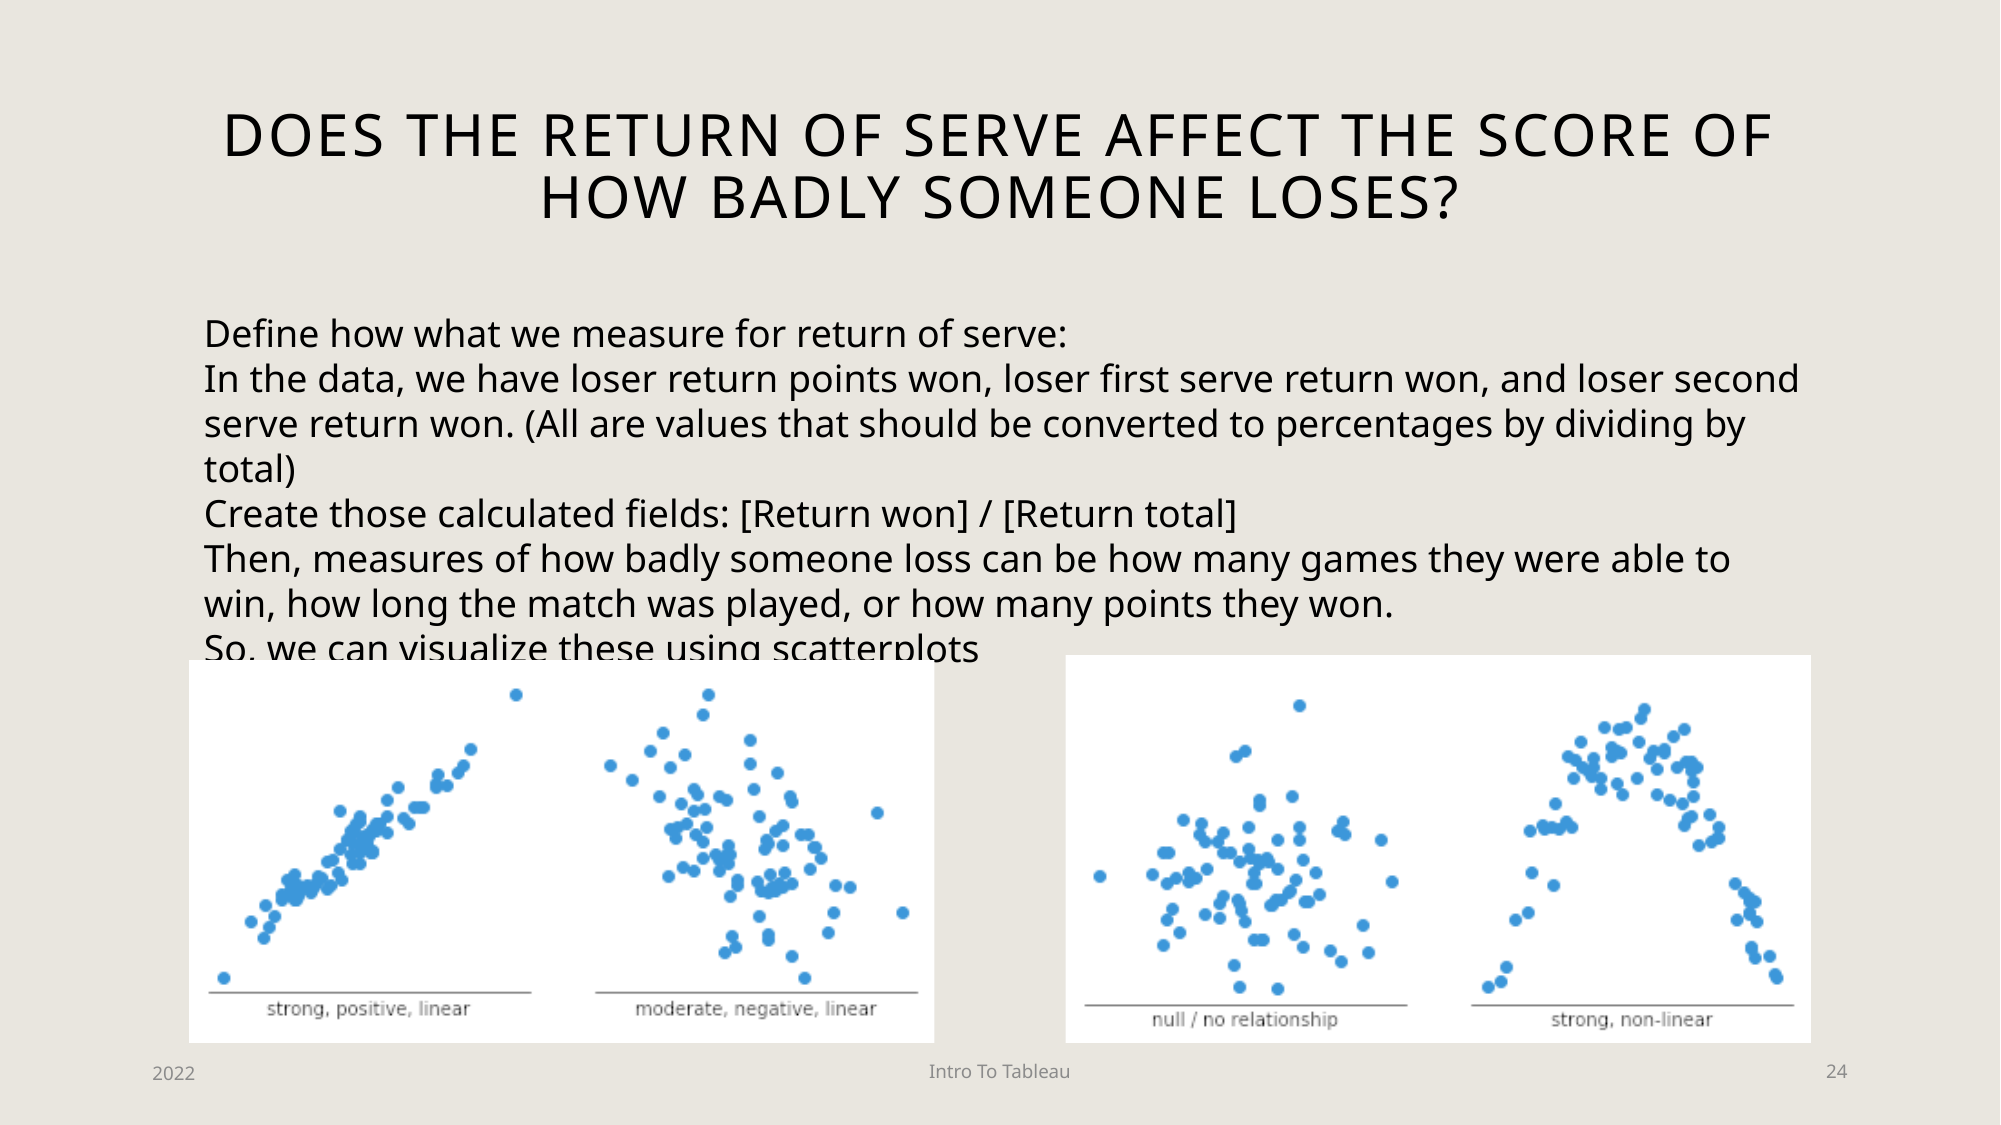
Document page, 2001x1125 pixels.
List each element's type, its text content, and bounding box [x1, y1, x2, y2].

title Does the return of serve affect the score of how badly someone loses? [137, 59, 1863, 278]
picture [189, 660, 935, 1043]
slide_number 2022 [137, 1042, 588, 1103]
footer Intro To Tableau [662, 1042, 1338, 1103]
slide_number 24 [1412, 1042, 1863, 1103]
text_box Define how what we measure for return of serve: In the data, we have loser return points won, loser first serve return won, and loser second serve return won. (All are values that should be converted to percentages by dividing by total) Create those calculated fields: [Return won] / [Return total] Then, measures of how badly someone loss can be how many games they were able to win, how long the match was played, or how many points they won. So, we can visualize these using scatterplots [189, 302, 1829, 677]
picture [1065, 655, 1811, 1043]
